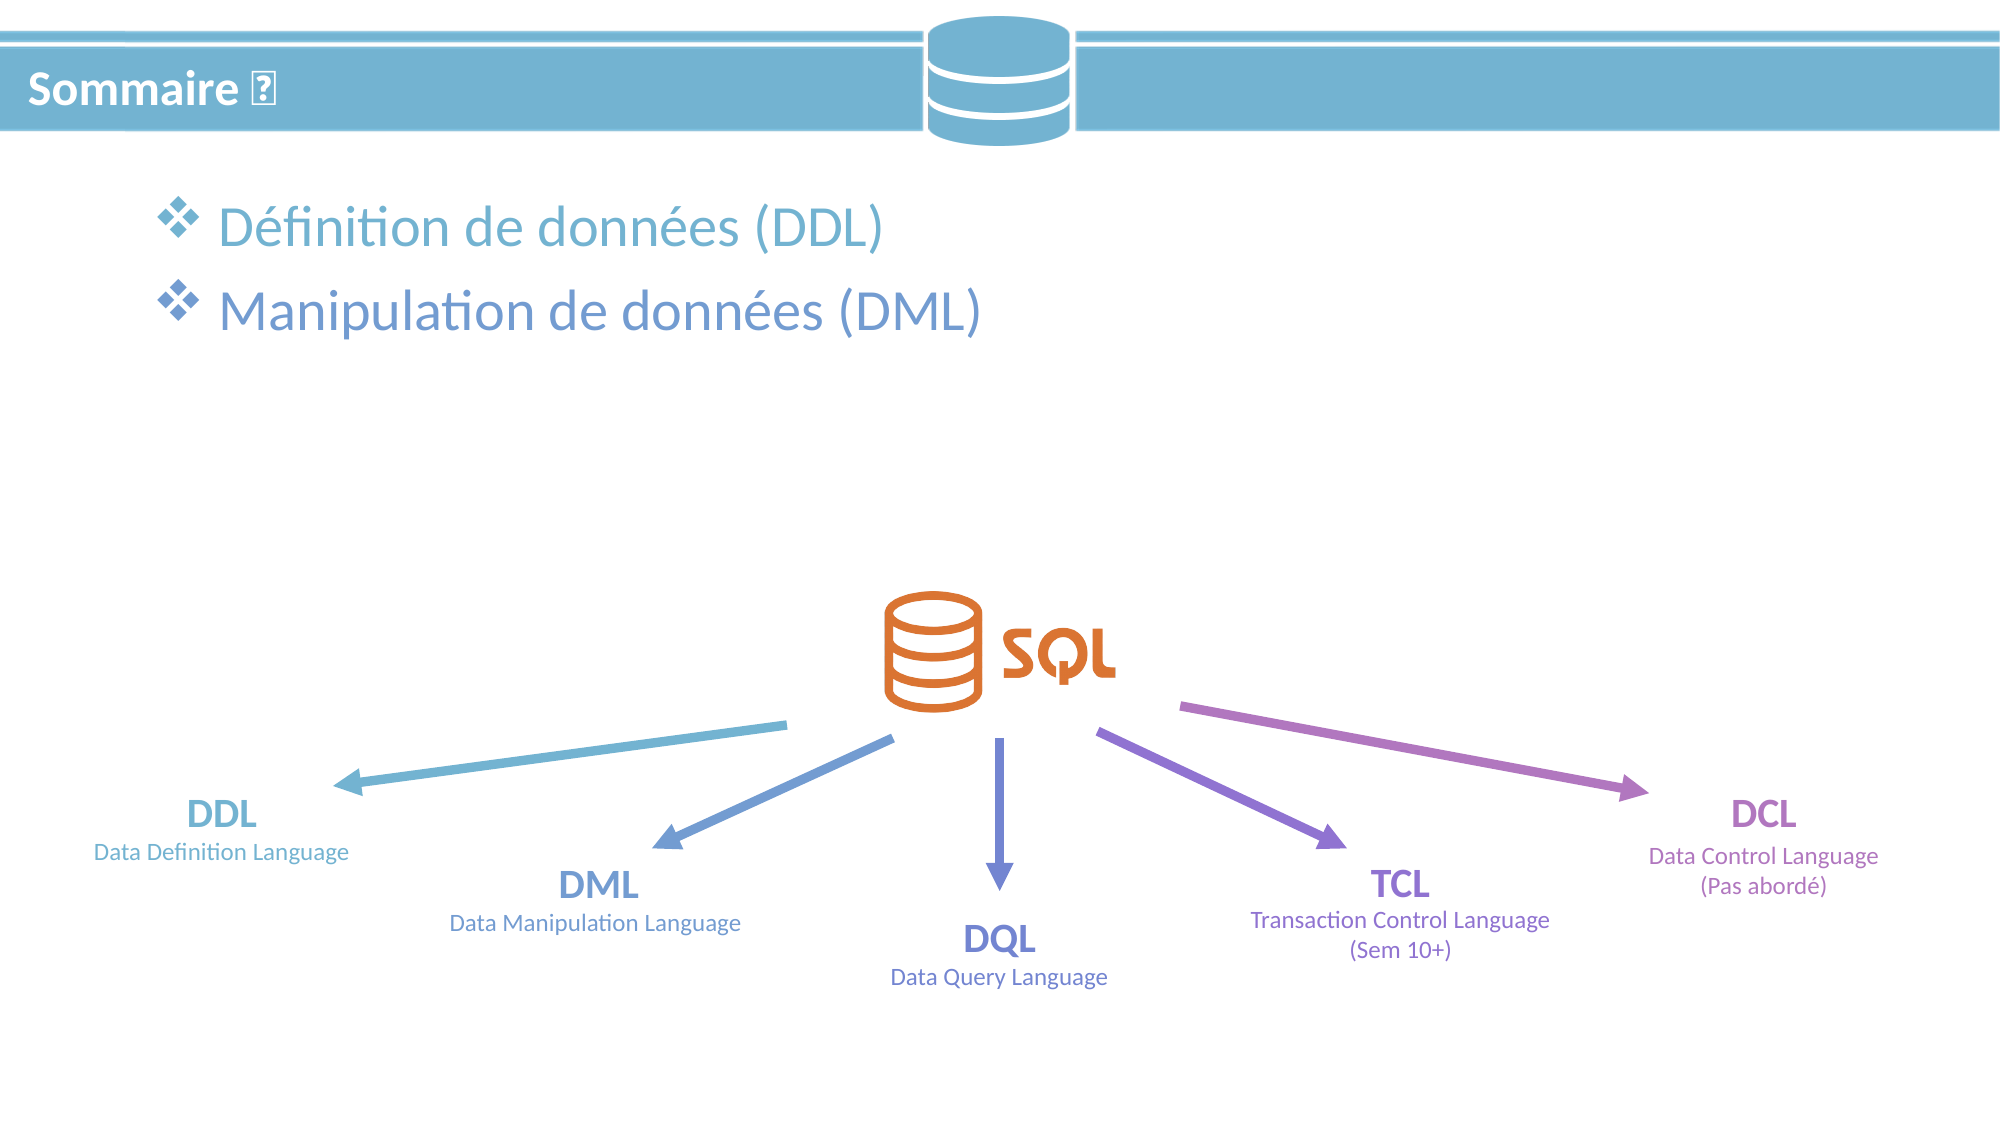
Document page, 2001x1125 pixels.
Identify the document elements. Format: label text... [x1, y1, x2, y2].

text_box DDL [169, 778, 275, 828]
picture [868, 591, 1132, 715]
text_box TCL [1333, 848, 1468, 896]
text_box Data Definition Language [52, 828, 392, 873]
picture [0, 3, 2000, 159]
title Sommaire 📃 [12, 58, 913, 120]
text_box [1180, 705, 1650, 794]
text_box DML [531, 849, 666, 898]
text_box Data Query Language [829, 953, 1170, 999]
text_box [332, 724, 787, 786]
text_box DCL [1697, 778, 1831, 832]
text_box Transaction Control Language (Sem 10+) [1230, 896, 1571, 971]
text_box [1097, 731, 1347, 849]
list Définition de données (DDL) Manipulation de données (DML) [137, 188, 1862, 1014]
text_box DQL [932, 903, 1067, 953]
text_box Data Control Language (Pas abordé) [1594, 832, 1934, 908]
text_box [651, 737, 894, 849]
text_box Data Manipulation Language [425, 898, 766, 944]
